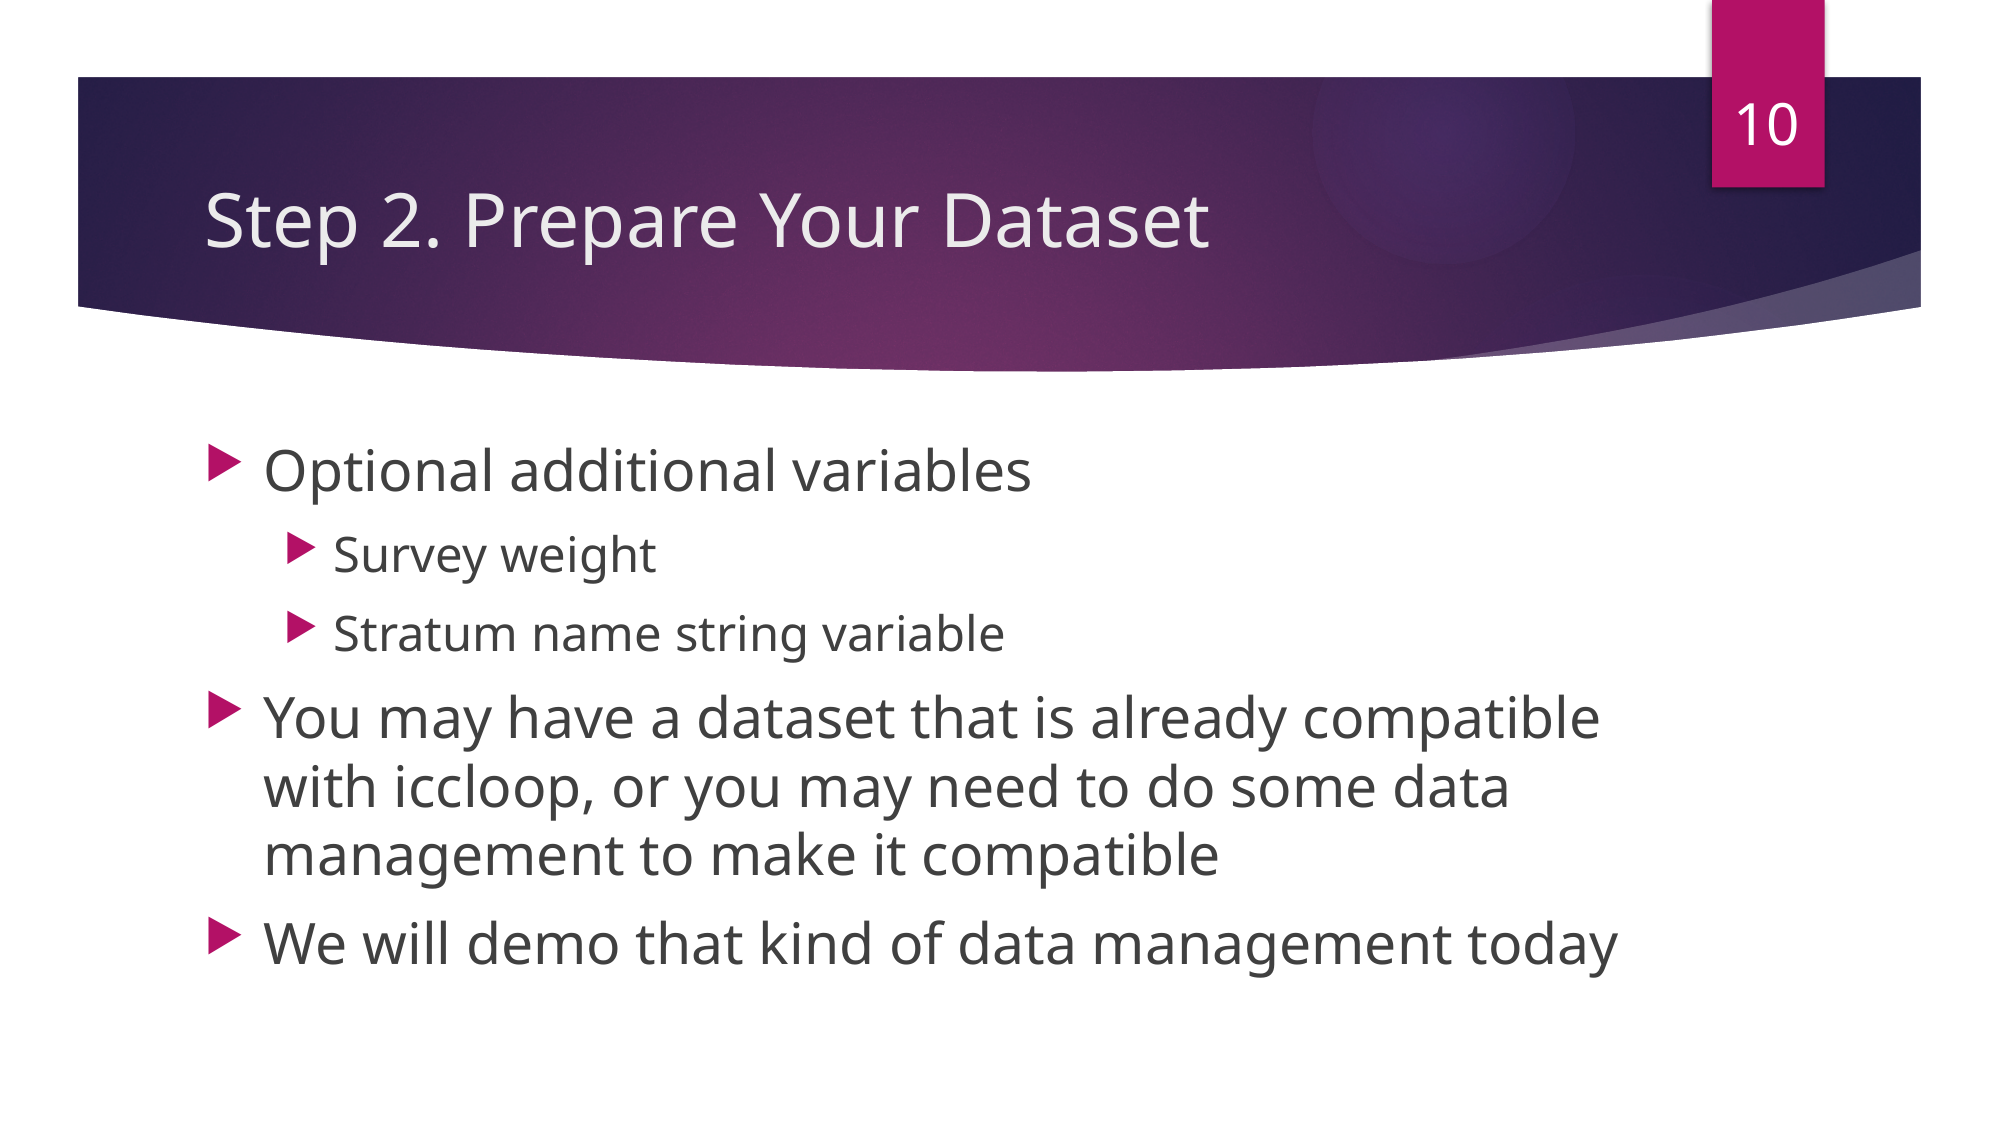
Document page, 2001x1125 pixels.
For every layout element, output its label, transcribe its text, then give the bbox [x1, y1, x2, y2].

slide_number 10 [1698, 48, 1836, 175]
title Step 2. Prepare Your Dataset [189, 159, 1627, 276]
list Optional additional variables Survey weight Stratum name string variable You may have a dataset that is already compatible with iccloop, or you may need to do some data management to make it compatible We will demo that kind of data management today [189, 427, 1732, 988]
